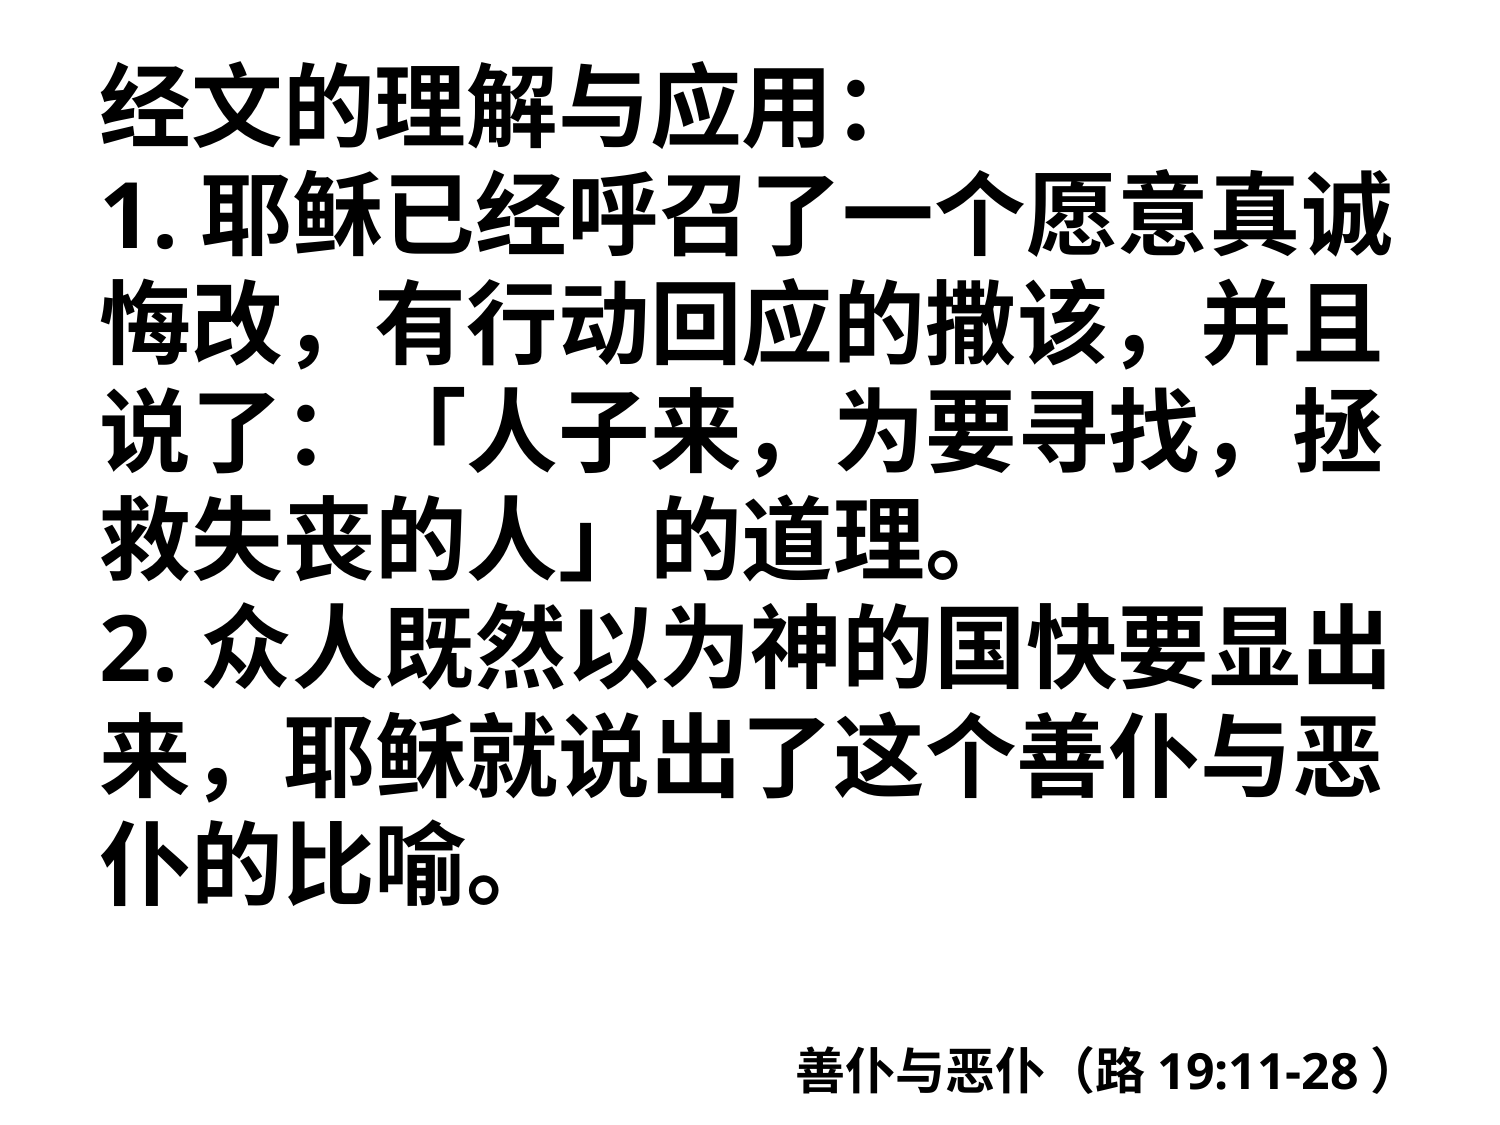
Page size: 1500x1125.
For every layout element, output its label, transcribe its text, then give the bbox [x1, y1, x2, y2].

text_box 经文的理解与应用： 1.耶稣已经呼召了一个愿意真诚悔改，有行动回应的撒该，并且说了：「人子来，为要寻找，拯救失丧的人」的道理。 2.众人既然以为神的国快要显出来，耶稣就说出了这个善仆与恶仆的比喻。 [84, 43, 1438, 925]
text_box 善仆与恶仆（路19:11-28） [82, 1033, 1436, 1107]
